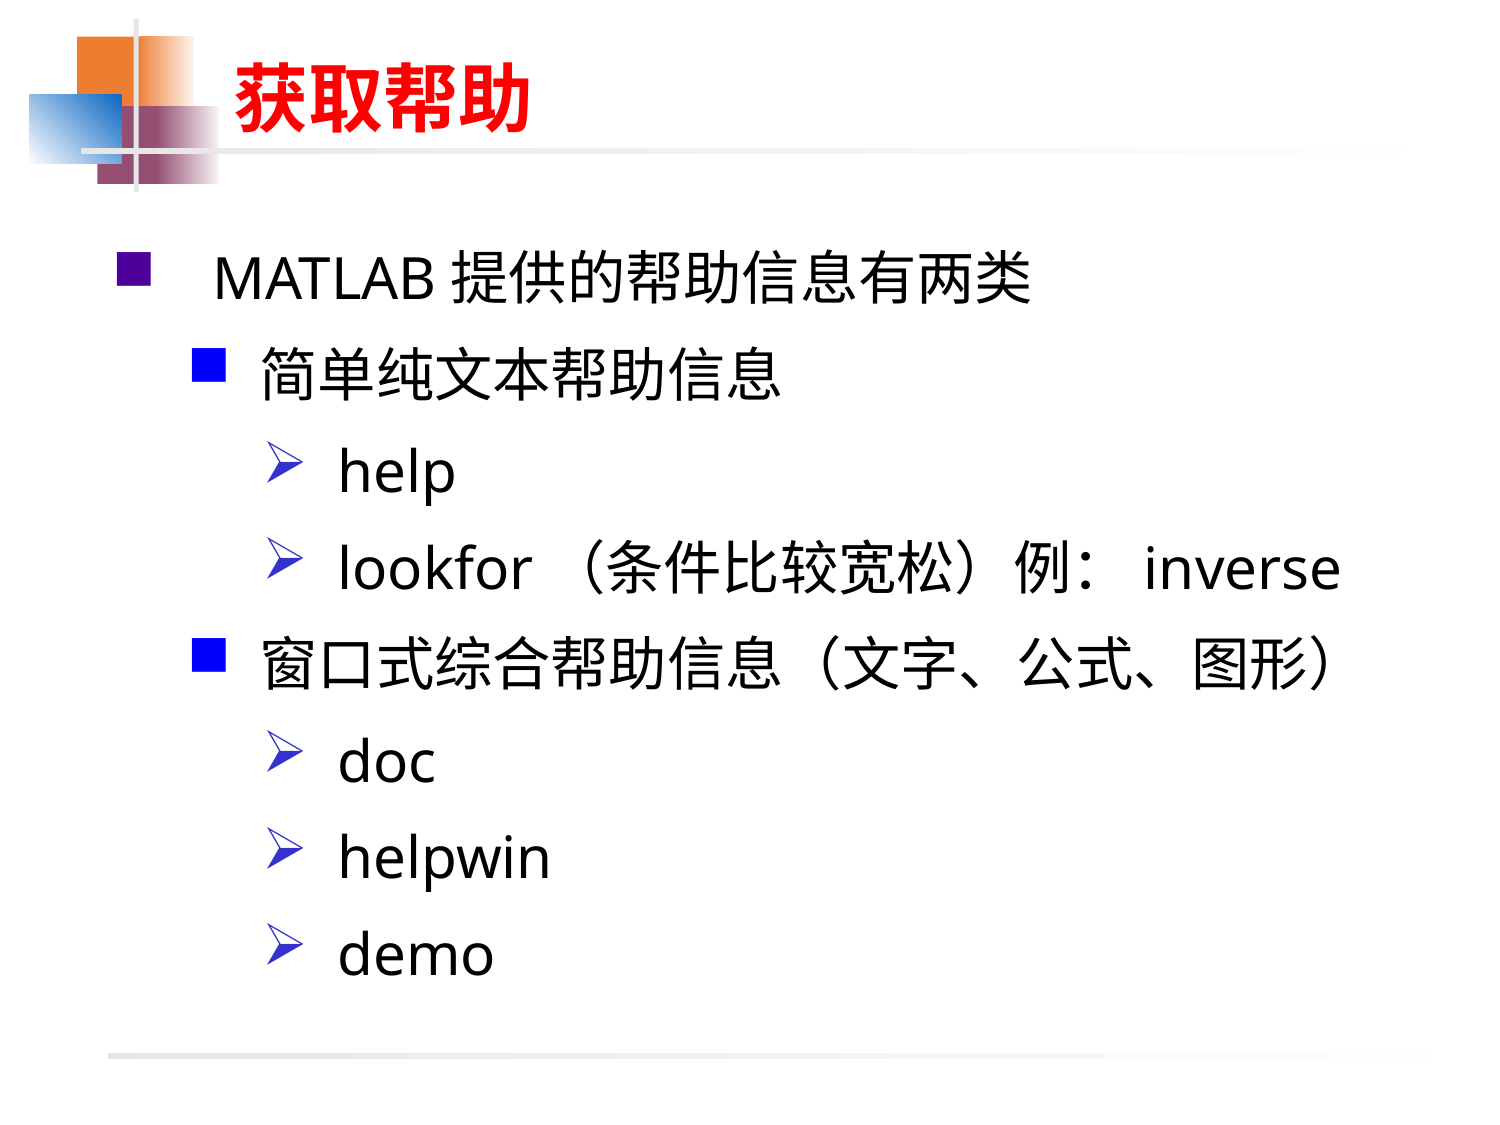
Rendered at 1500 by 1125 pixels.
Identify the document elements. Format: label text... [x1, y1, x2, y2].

title 获取帮助 [218, 27, 1462, 177]
list MATLAB提供的帮助信息有两类 简单纯文本帮助信息 help lookfor（条件比较宽松）例：inverse 窗口式综合帮助信息（文字、公式、图形） doc helpwin demo [97, 220, 1411, 1007]
